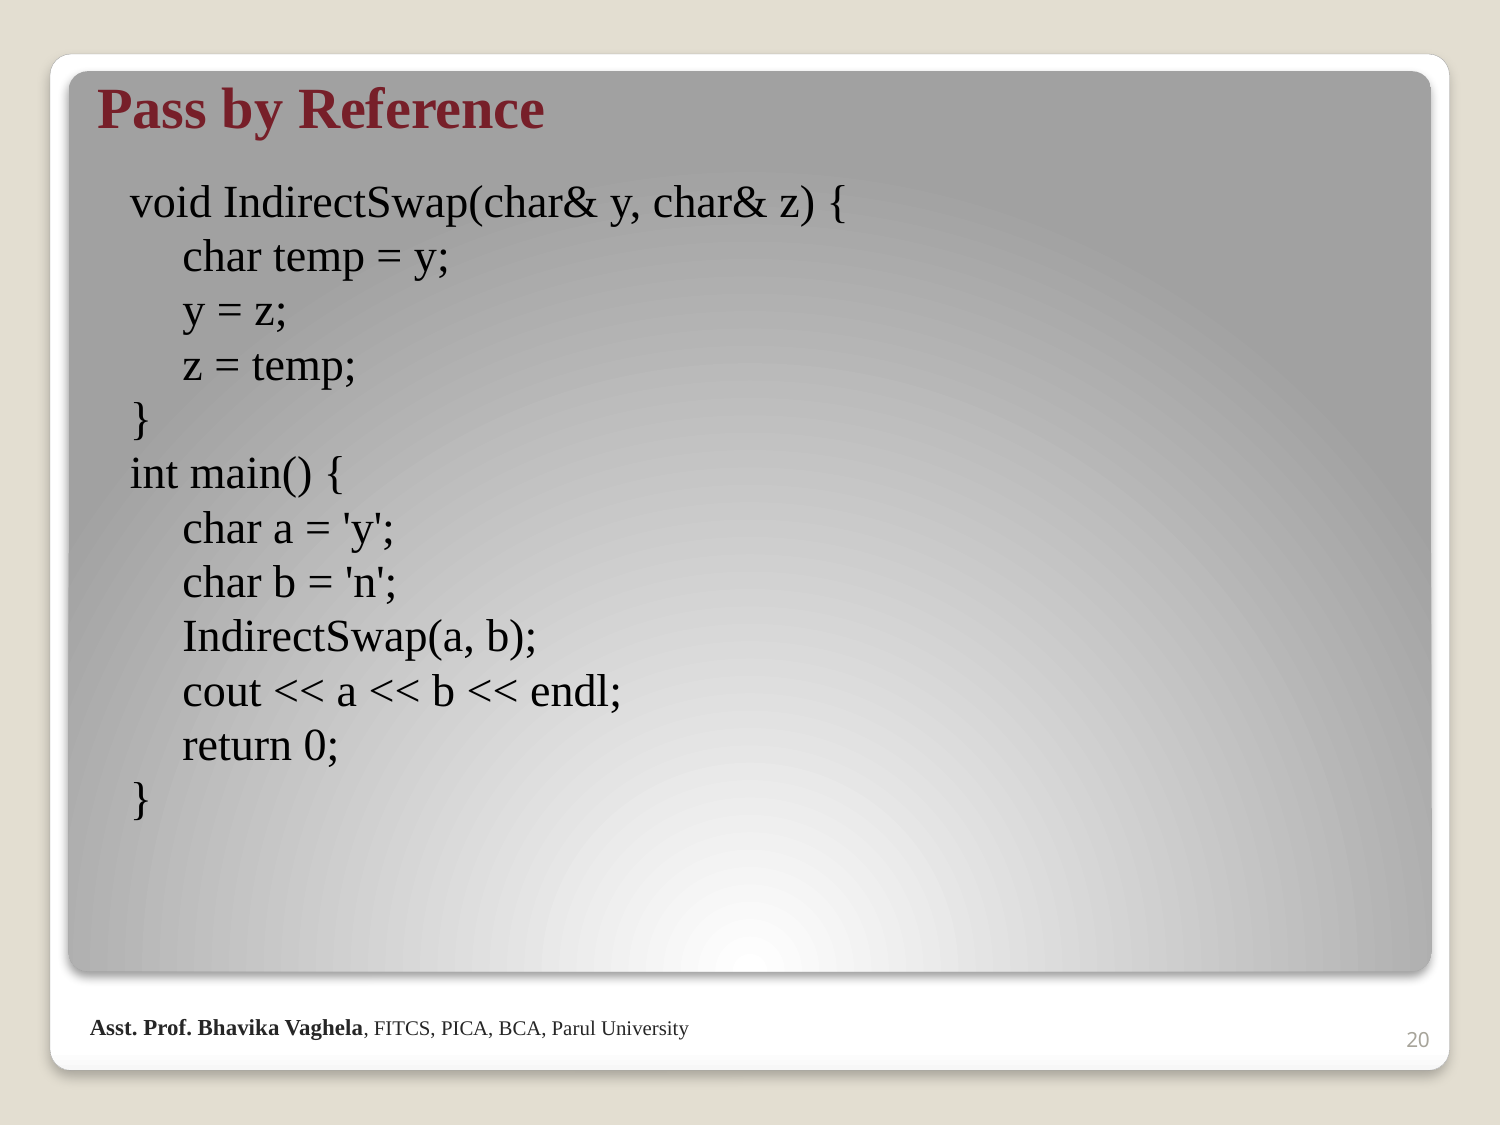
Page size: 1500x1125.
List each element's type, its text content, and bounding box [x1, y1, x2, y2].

footer Asst. Prof. Bhavika Vaghela, FITCS, PICA, BCA, Parul University [75, 999, 763, 1048]
title Pass by Reference [82, 0, 1425, 148]
slide_number 20 [1369, 1002, 1445, 1063]
list void IndirectSwap(char& y, char& z) { char temp = y; y = z; z = temp; } int main() { char a = 'y'; char b = 'n'; IndirectSwap(a, b); cout << a << b << endl; return 0; } [99, 162, 1388, 838]
